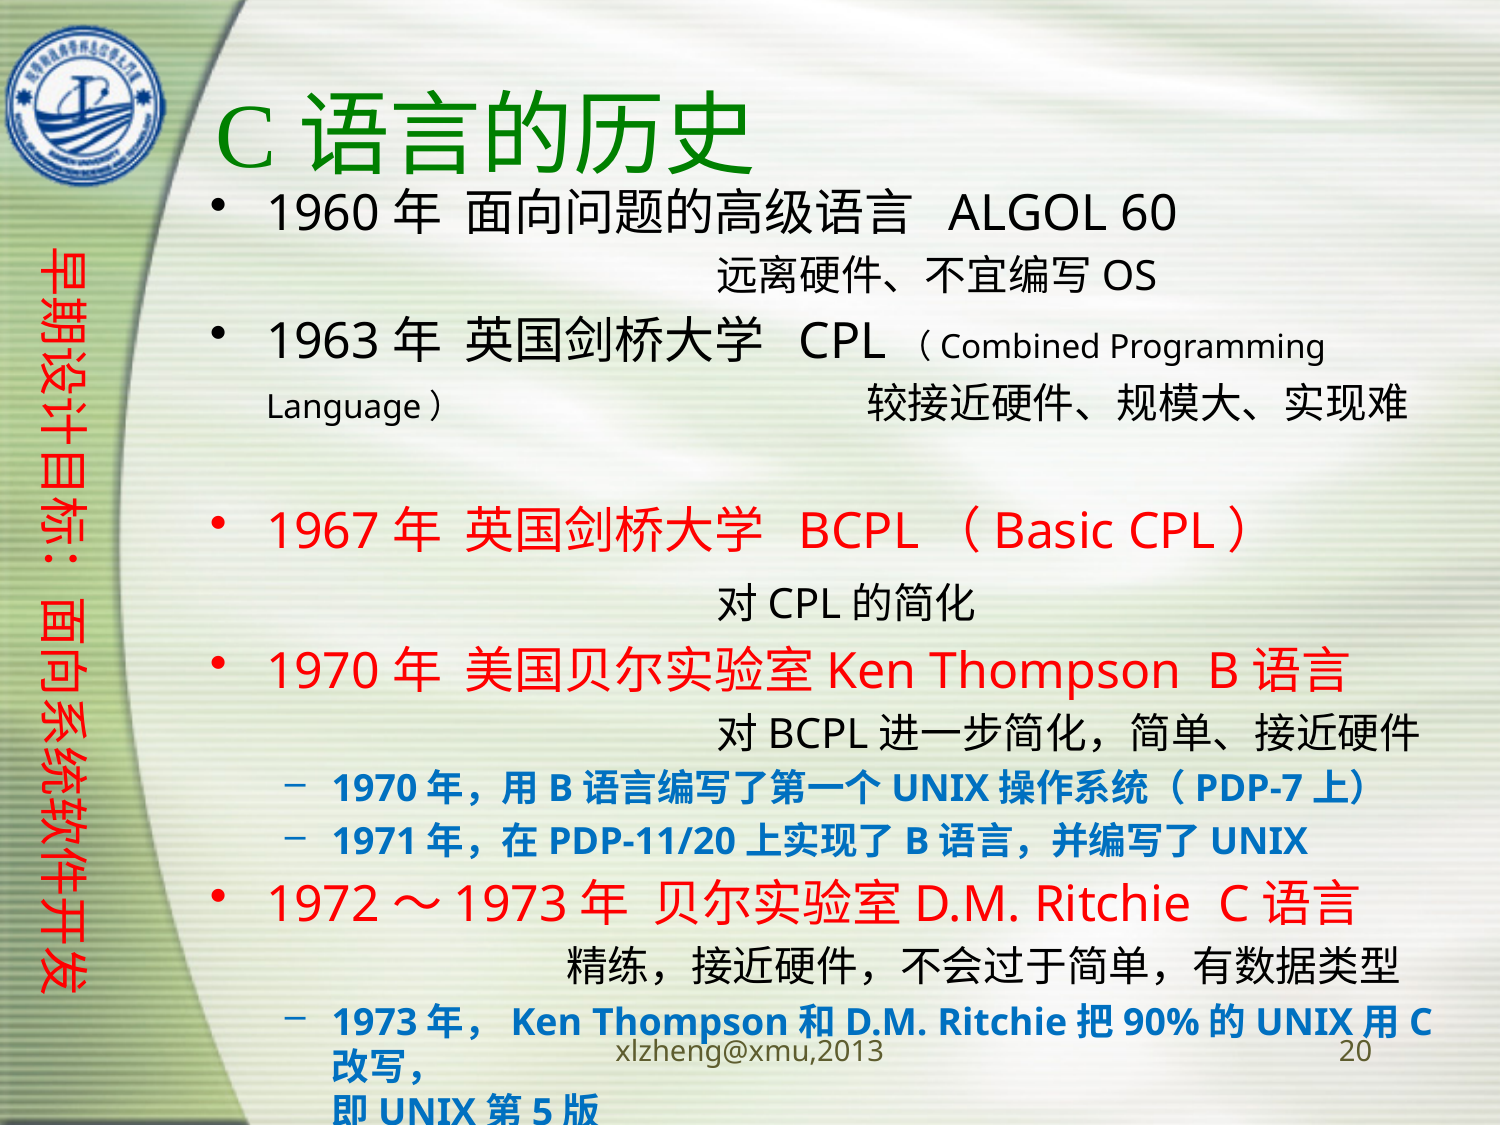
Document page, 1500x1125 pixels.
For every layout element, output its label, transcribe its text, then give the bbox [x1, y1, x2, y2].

title C语言的历史 [200, 50, 1450, 213]
text_box 早期设计目标：面向系统软件开发 [11, 231, 103, 1005]
slide_number 20 [1074, 1043, 1388, 1100]
picture [0, 0, 1500, 1125]
footer xlzheng@xmu,2013 [512, 1043, 988, 1100]
list 1960年 面向问题的高级语言 ALGOL 60 远离硬件、不宜编写OS 1963年 英国剑桥大学 CPL（Combined Programming Language） 较接近硬件、规模大、实现难 1967年 英国剑桥大学 BCPL（Basic CPL） 对CPL的简化 1970年 美国贝尔实验室Ken Thompson B语言 对BCPL进一步简化，简单、接近硬件 1970年，用B语言编写了第一个UNIX操作系统（PDP-7上） 1971年，在PDP-11/20上实现了B语言，并编写了UNIX 1972～1973年 贝尔实验室D.M. Ritchie C语言 精练，接近硬件，不会过于简单，有数据类型 1973年，Ken Thompson和D.M. Ritchie把90%的UNIX用C改写， 即UNIX第5版 [194, 172, 1470, 1043]
